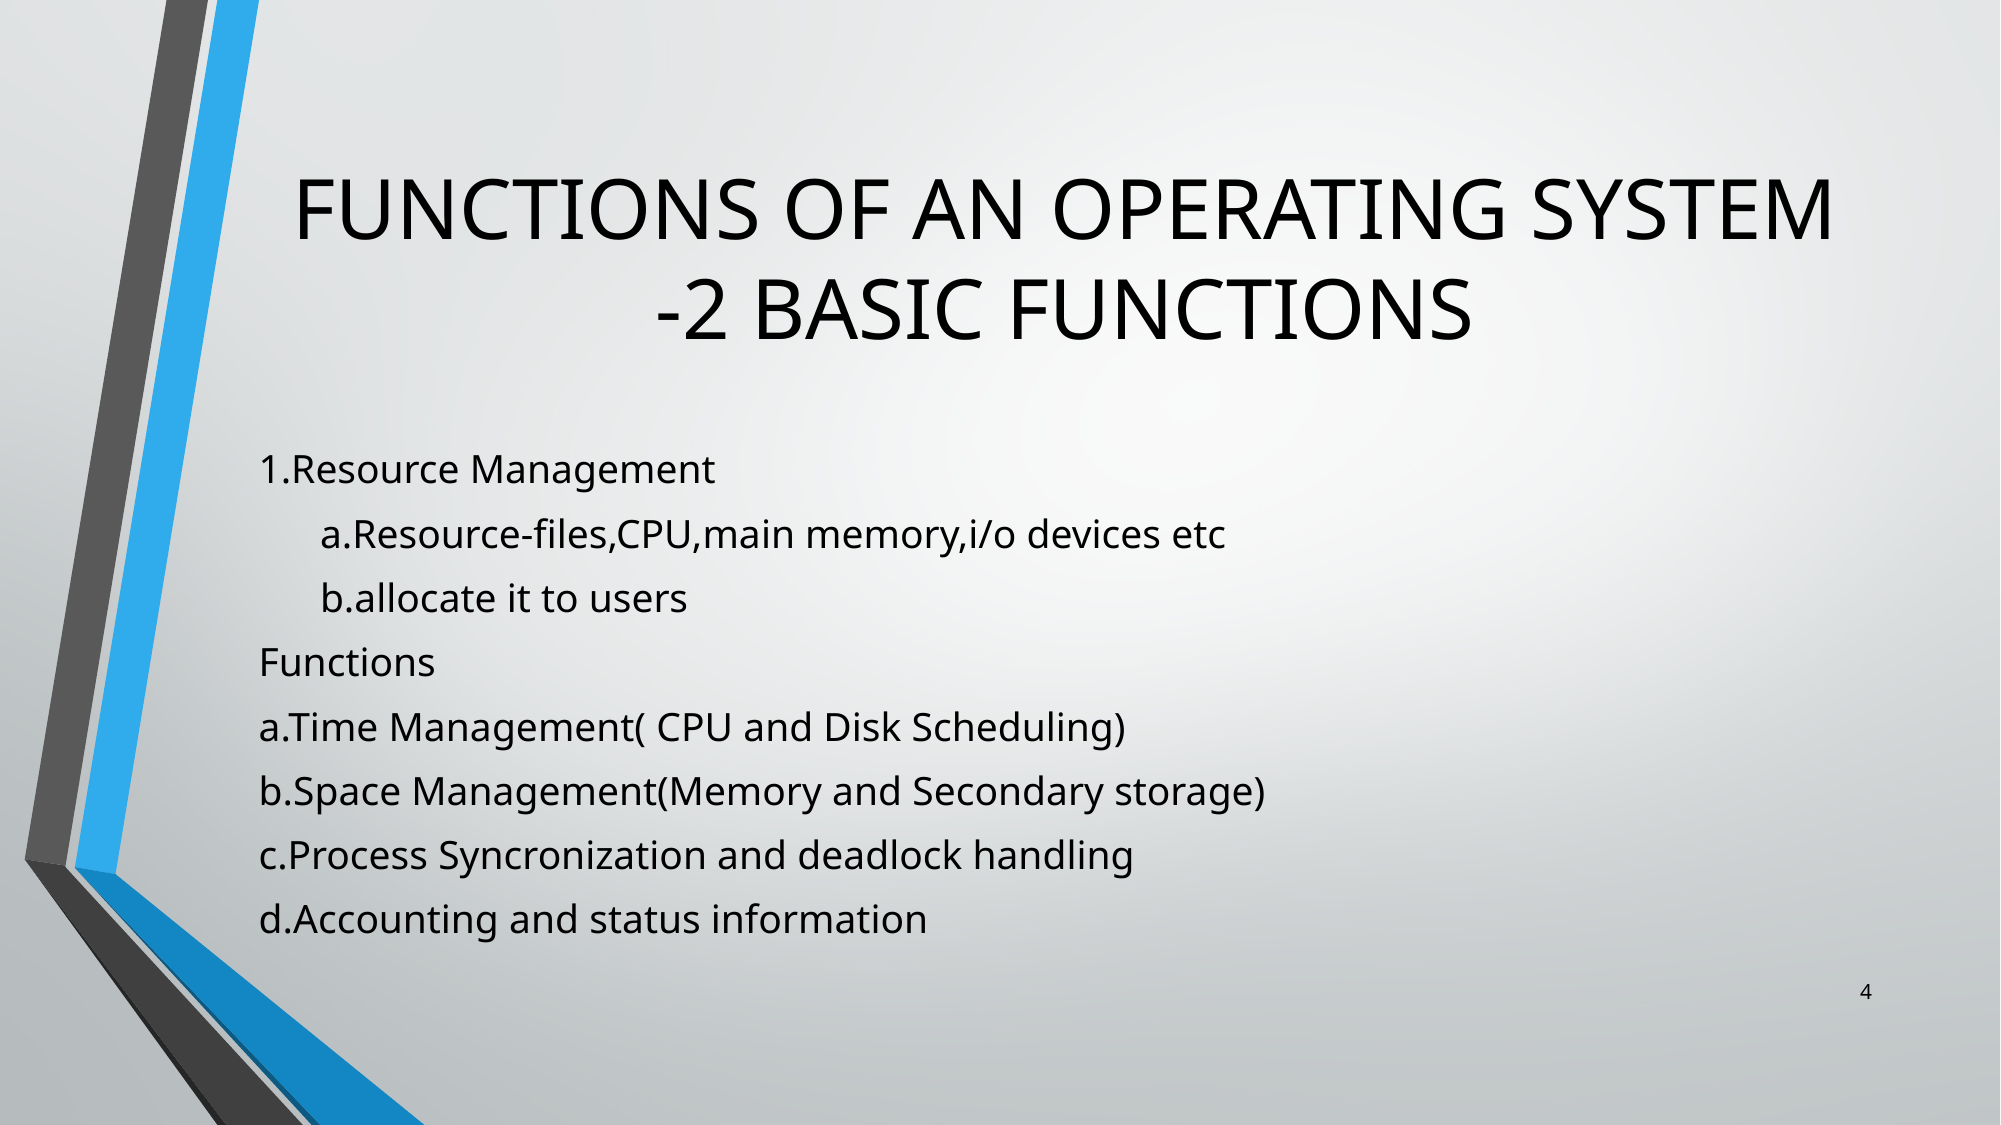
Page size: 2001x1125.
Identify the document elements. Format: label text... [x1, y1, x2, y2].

title FUNCTIONS OF AN OPERATING SYSTEM -2 BASIC FUNCTIONS [243, 112, 1887, 400]
list 1.Resource Management a.Resource-files,CPU,main memory,i/o devices etc b.allocate it to users Functions a.Time Management( CPU and Disk Scheduling) b.Space Management(Memory and Secondary storage) c.Process Syncronization and deadlock handling d.Accounting and status information [243, 437, 1887, 950]
slide_number 4 [1796, 962, 1887, 1023]
